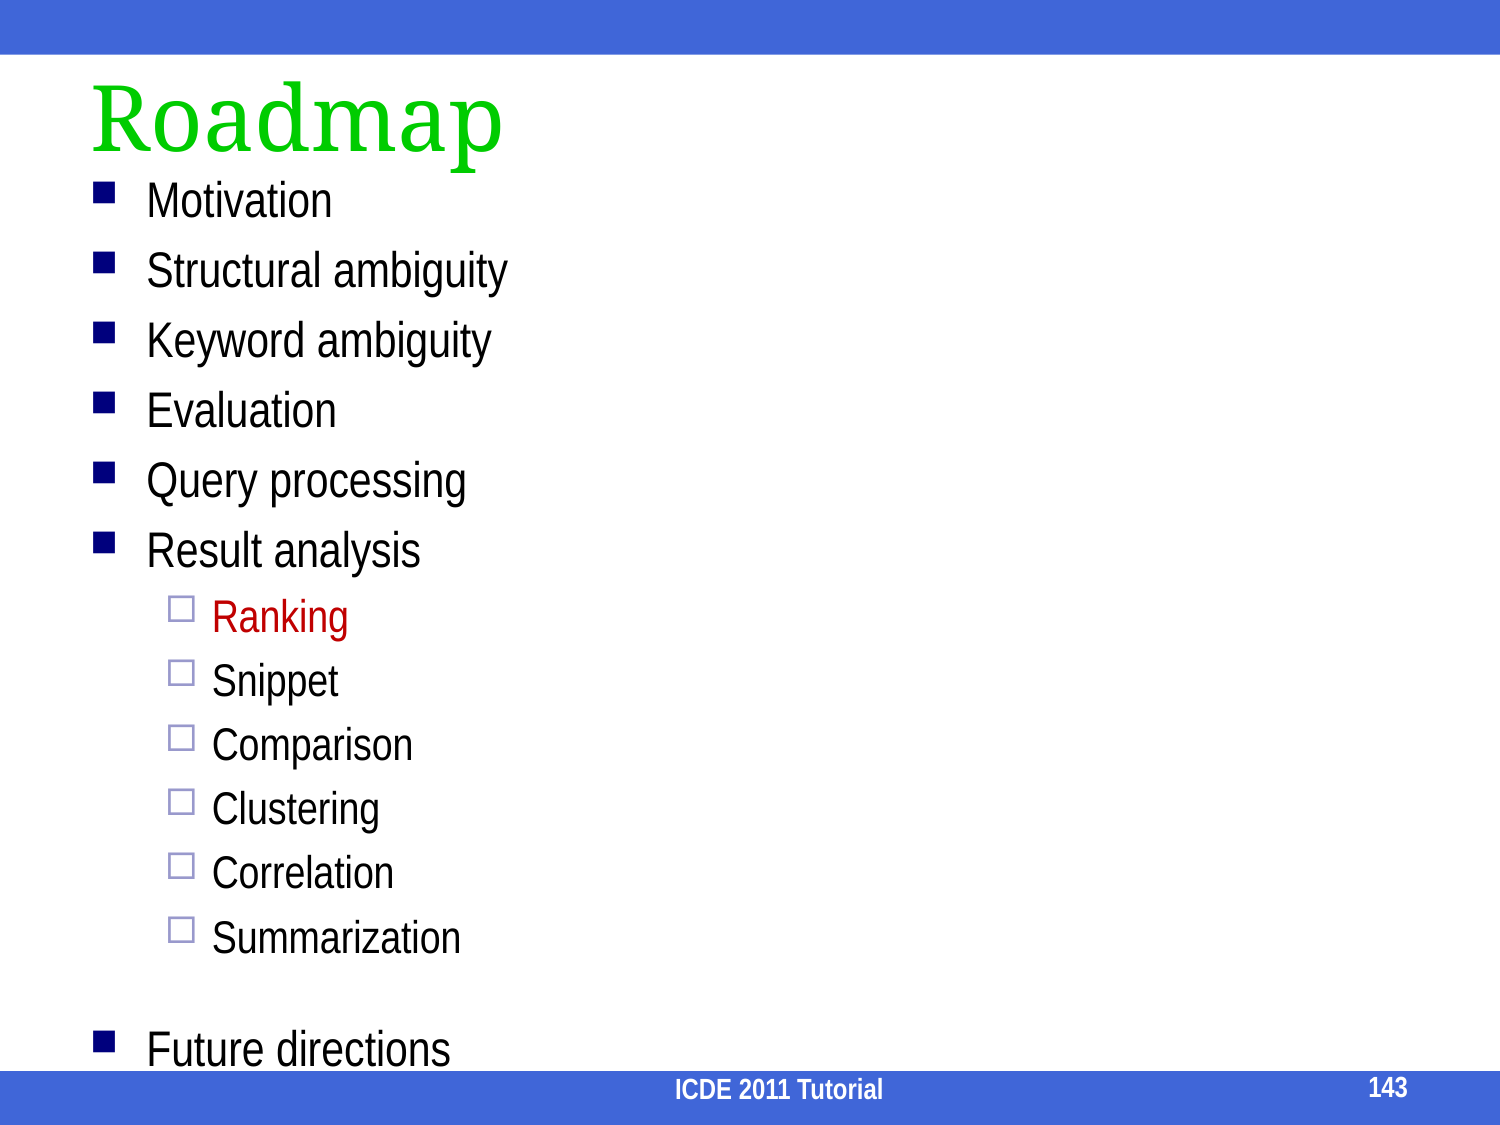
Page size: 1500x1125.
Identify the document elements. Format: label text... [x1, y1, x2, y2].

slide_number 143 [1234, 1074, 1424, 1111]
list Motivation Structural ambiguity Keyword ambiguity Evaluation Query processing Result analysis Ranking Snippet Comparison Clustering Correlation Summarization Future directions [74, 159, 1426, 928]
footer ICDE 2011 Tutorial [348, 1076, 1211, 1113]
title Roadmap [74, 24, 1426, 159]
